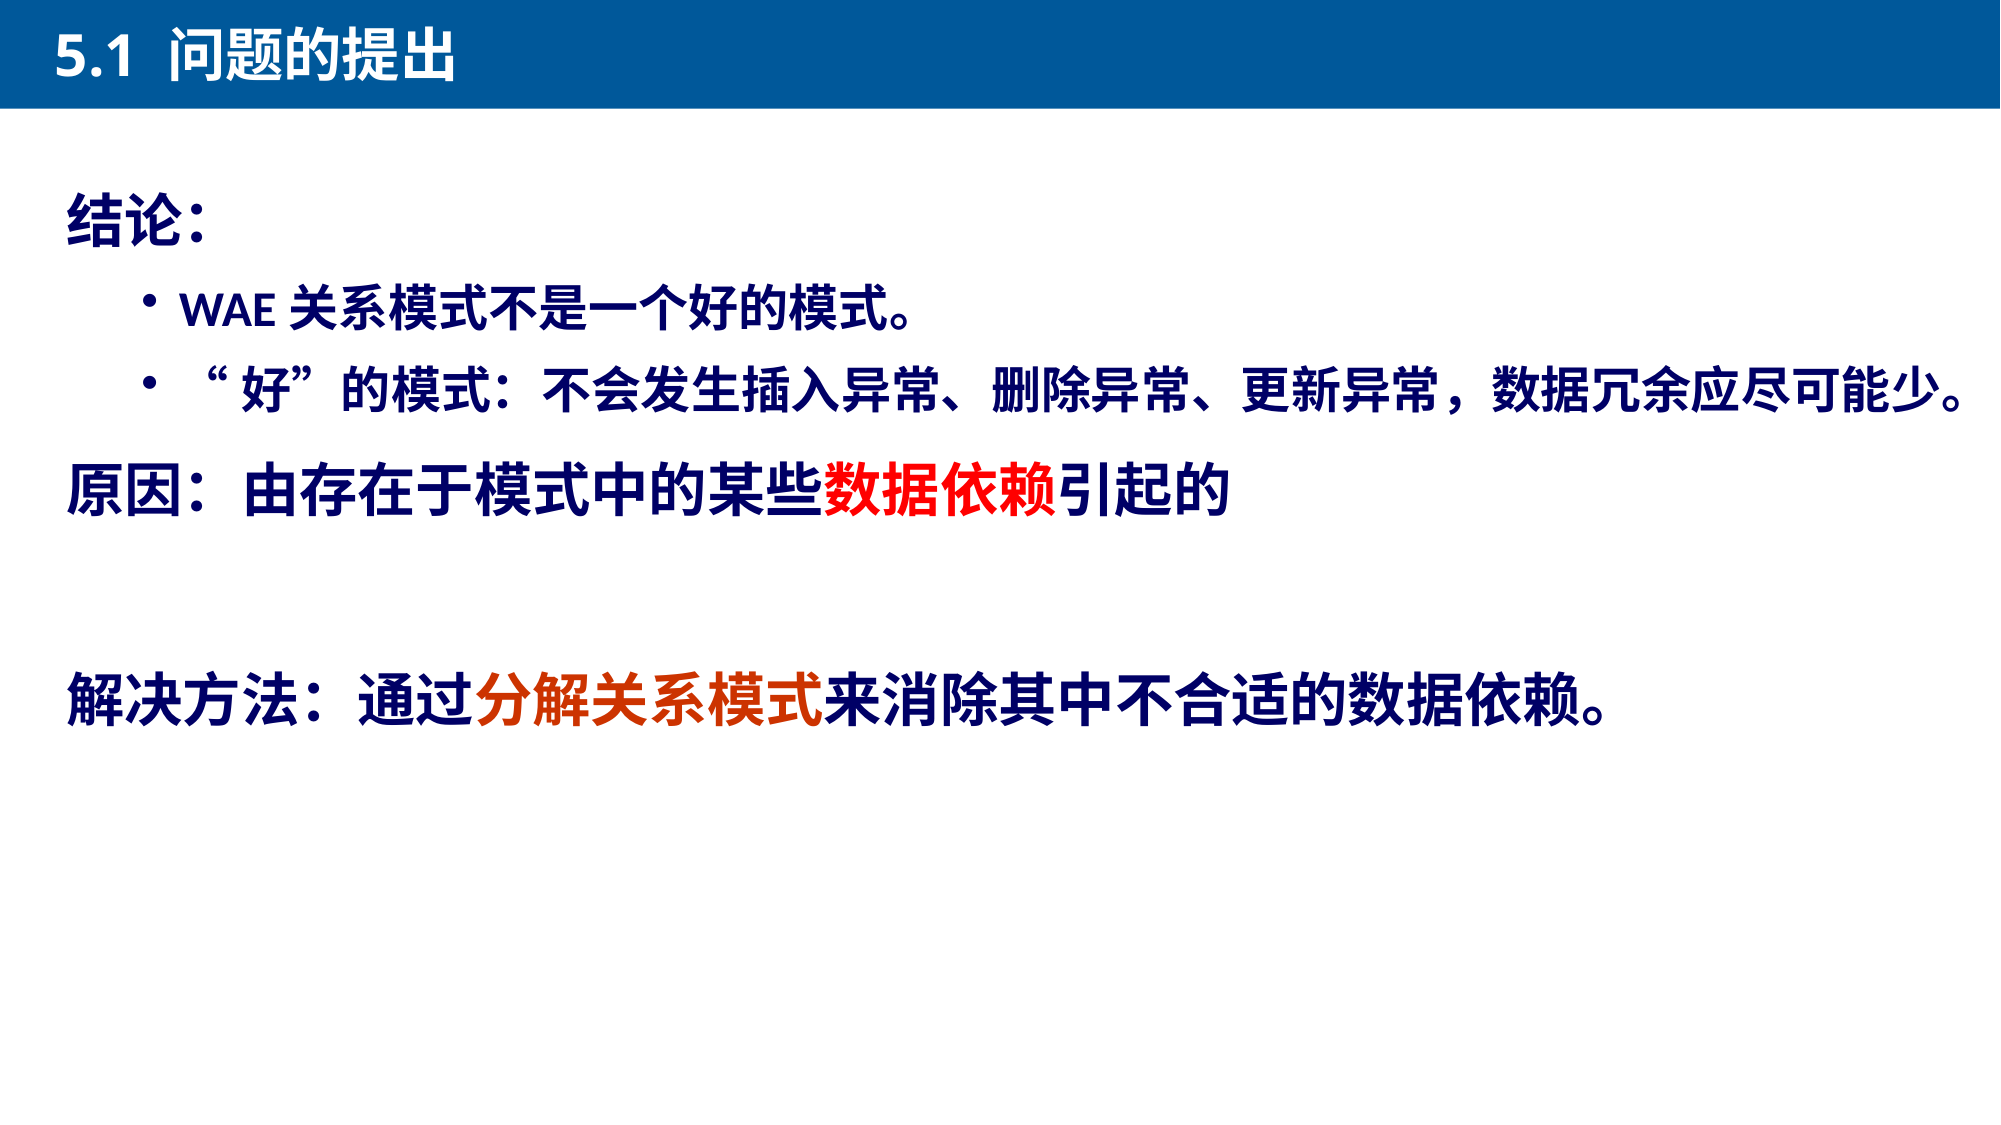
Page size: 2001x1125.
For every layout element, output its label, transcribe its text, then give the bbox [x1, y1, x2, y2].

text_box 结论： WAE关系模式不是一个好的模式。 “好”的模式：不会发生插入异常、删除异常、更新异常，数据冗余应尽可能少。 原因：由存在于模式中的某些数据依赖引起的 解决方法：通过分解关系模式来消除其中不合适的数据依赖。 [51, 162, 1987, 950]
text_box 5.1 问题的提出 [40, 10, 870, 96]
text_box [0, 0, 2000, 109]
